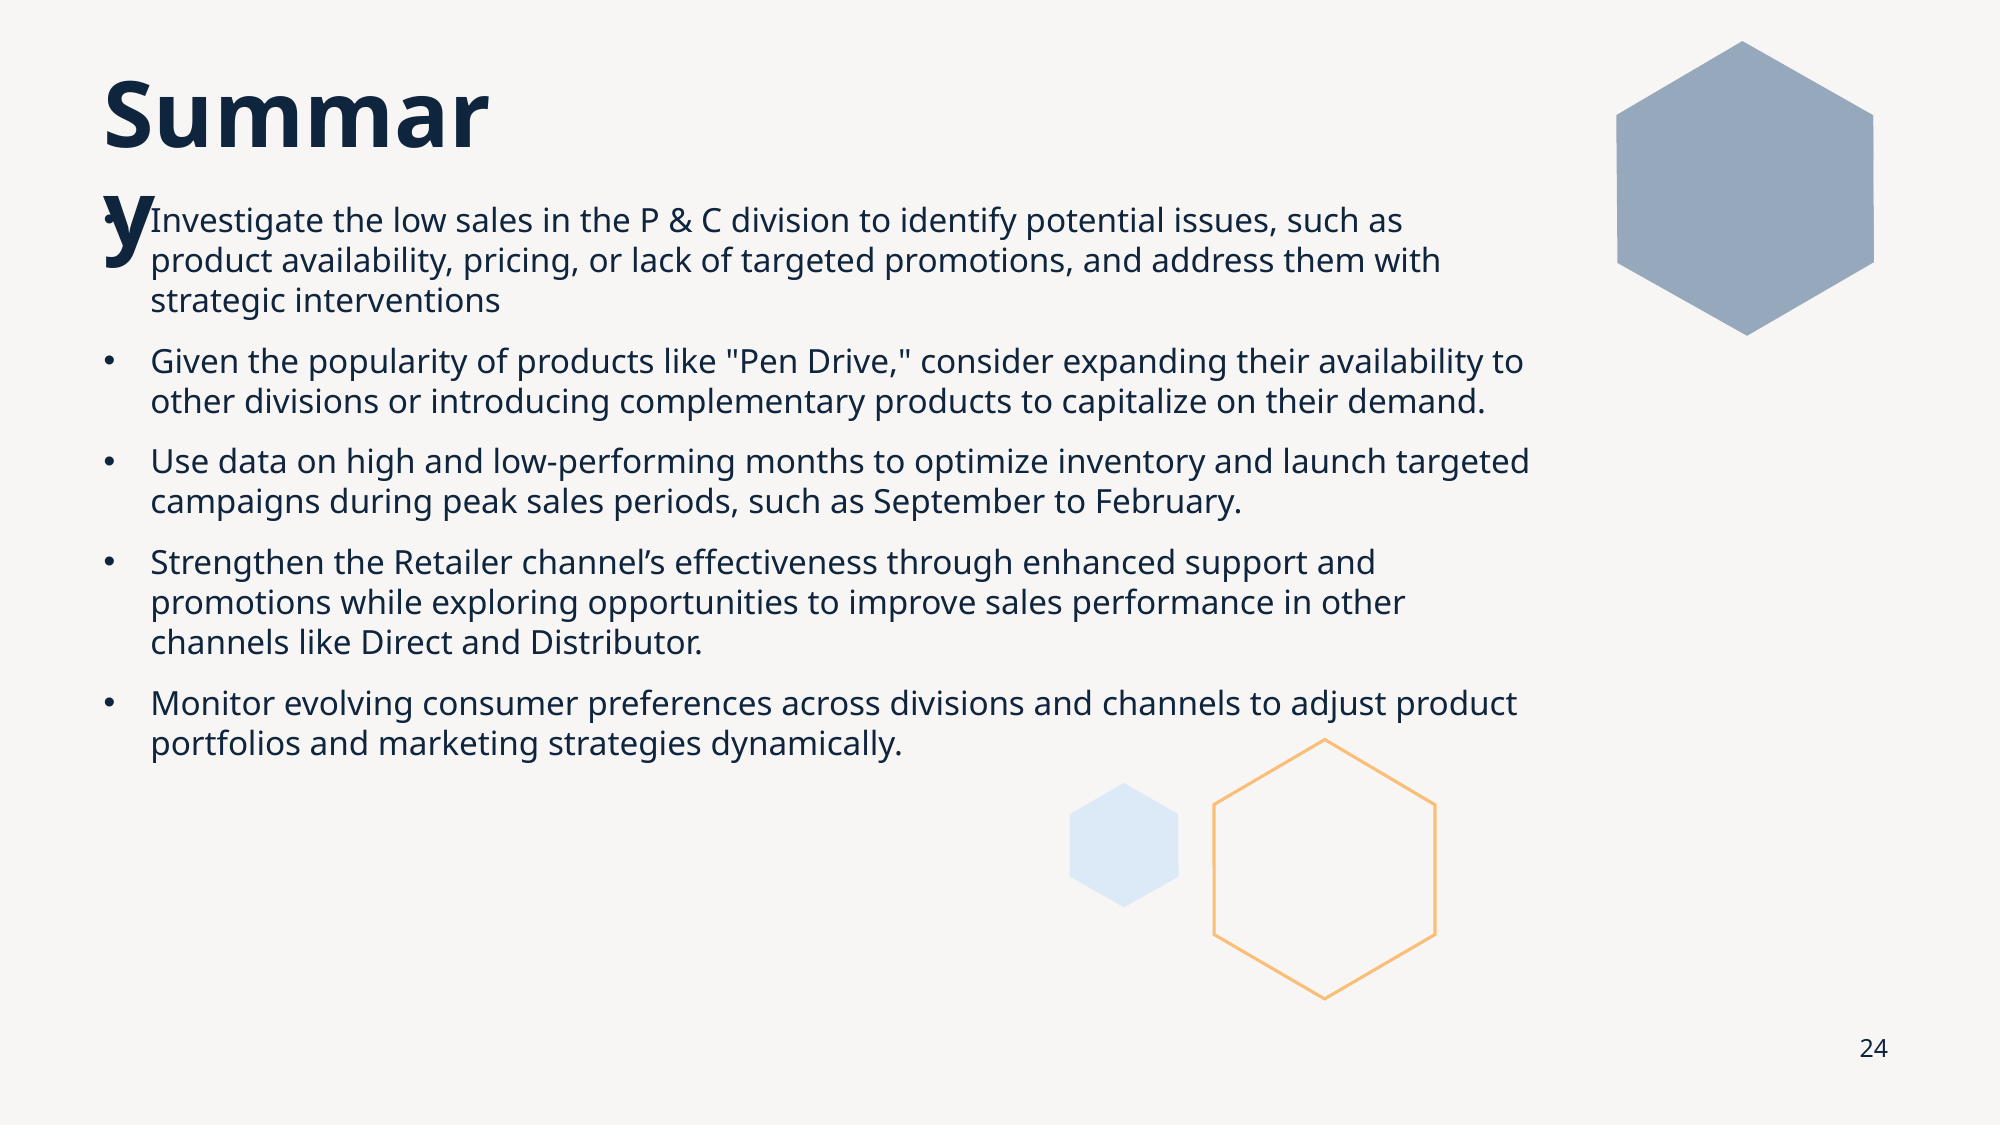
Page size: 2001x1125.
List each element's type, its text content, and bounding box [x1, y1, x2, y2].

list Investigate the low sales in the P & C division to identify potential issues, such as product availability, pricing, or lack of targeted promotions, and address them with strategic interventions Given the popularity of products like "Pen Drive," consider expanding their availability to other divisions or introducing complementary products to capitalize on their demand. Use data on high and low-performing months to optimize inventory and launch targeted campaigns during peak sales periods, such as September to February. Strengthen the Retailer channel’s effectiveness through enhanced support and promotions while exploring opportunities to improve sales performance in other channels like Direct and Distributor. Monitor evolving consumer preferences across divisions and channels to adjust product portfolios and marketing strategies dynamically. [88, 191, 1552, 1125]
picture [1616, 41, 1874, 336]
slide_number 24 [1836, 1020, 1912, 1080]
title Summary [88, 61, 516, 189]
